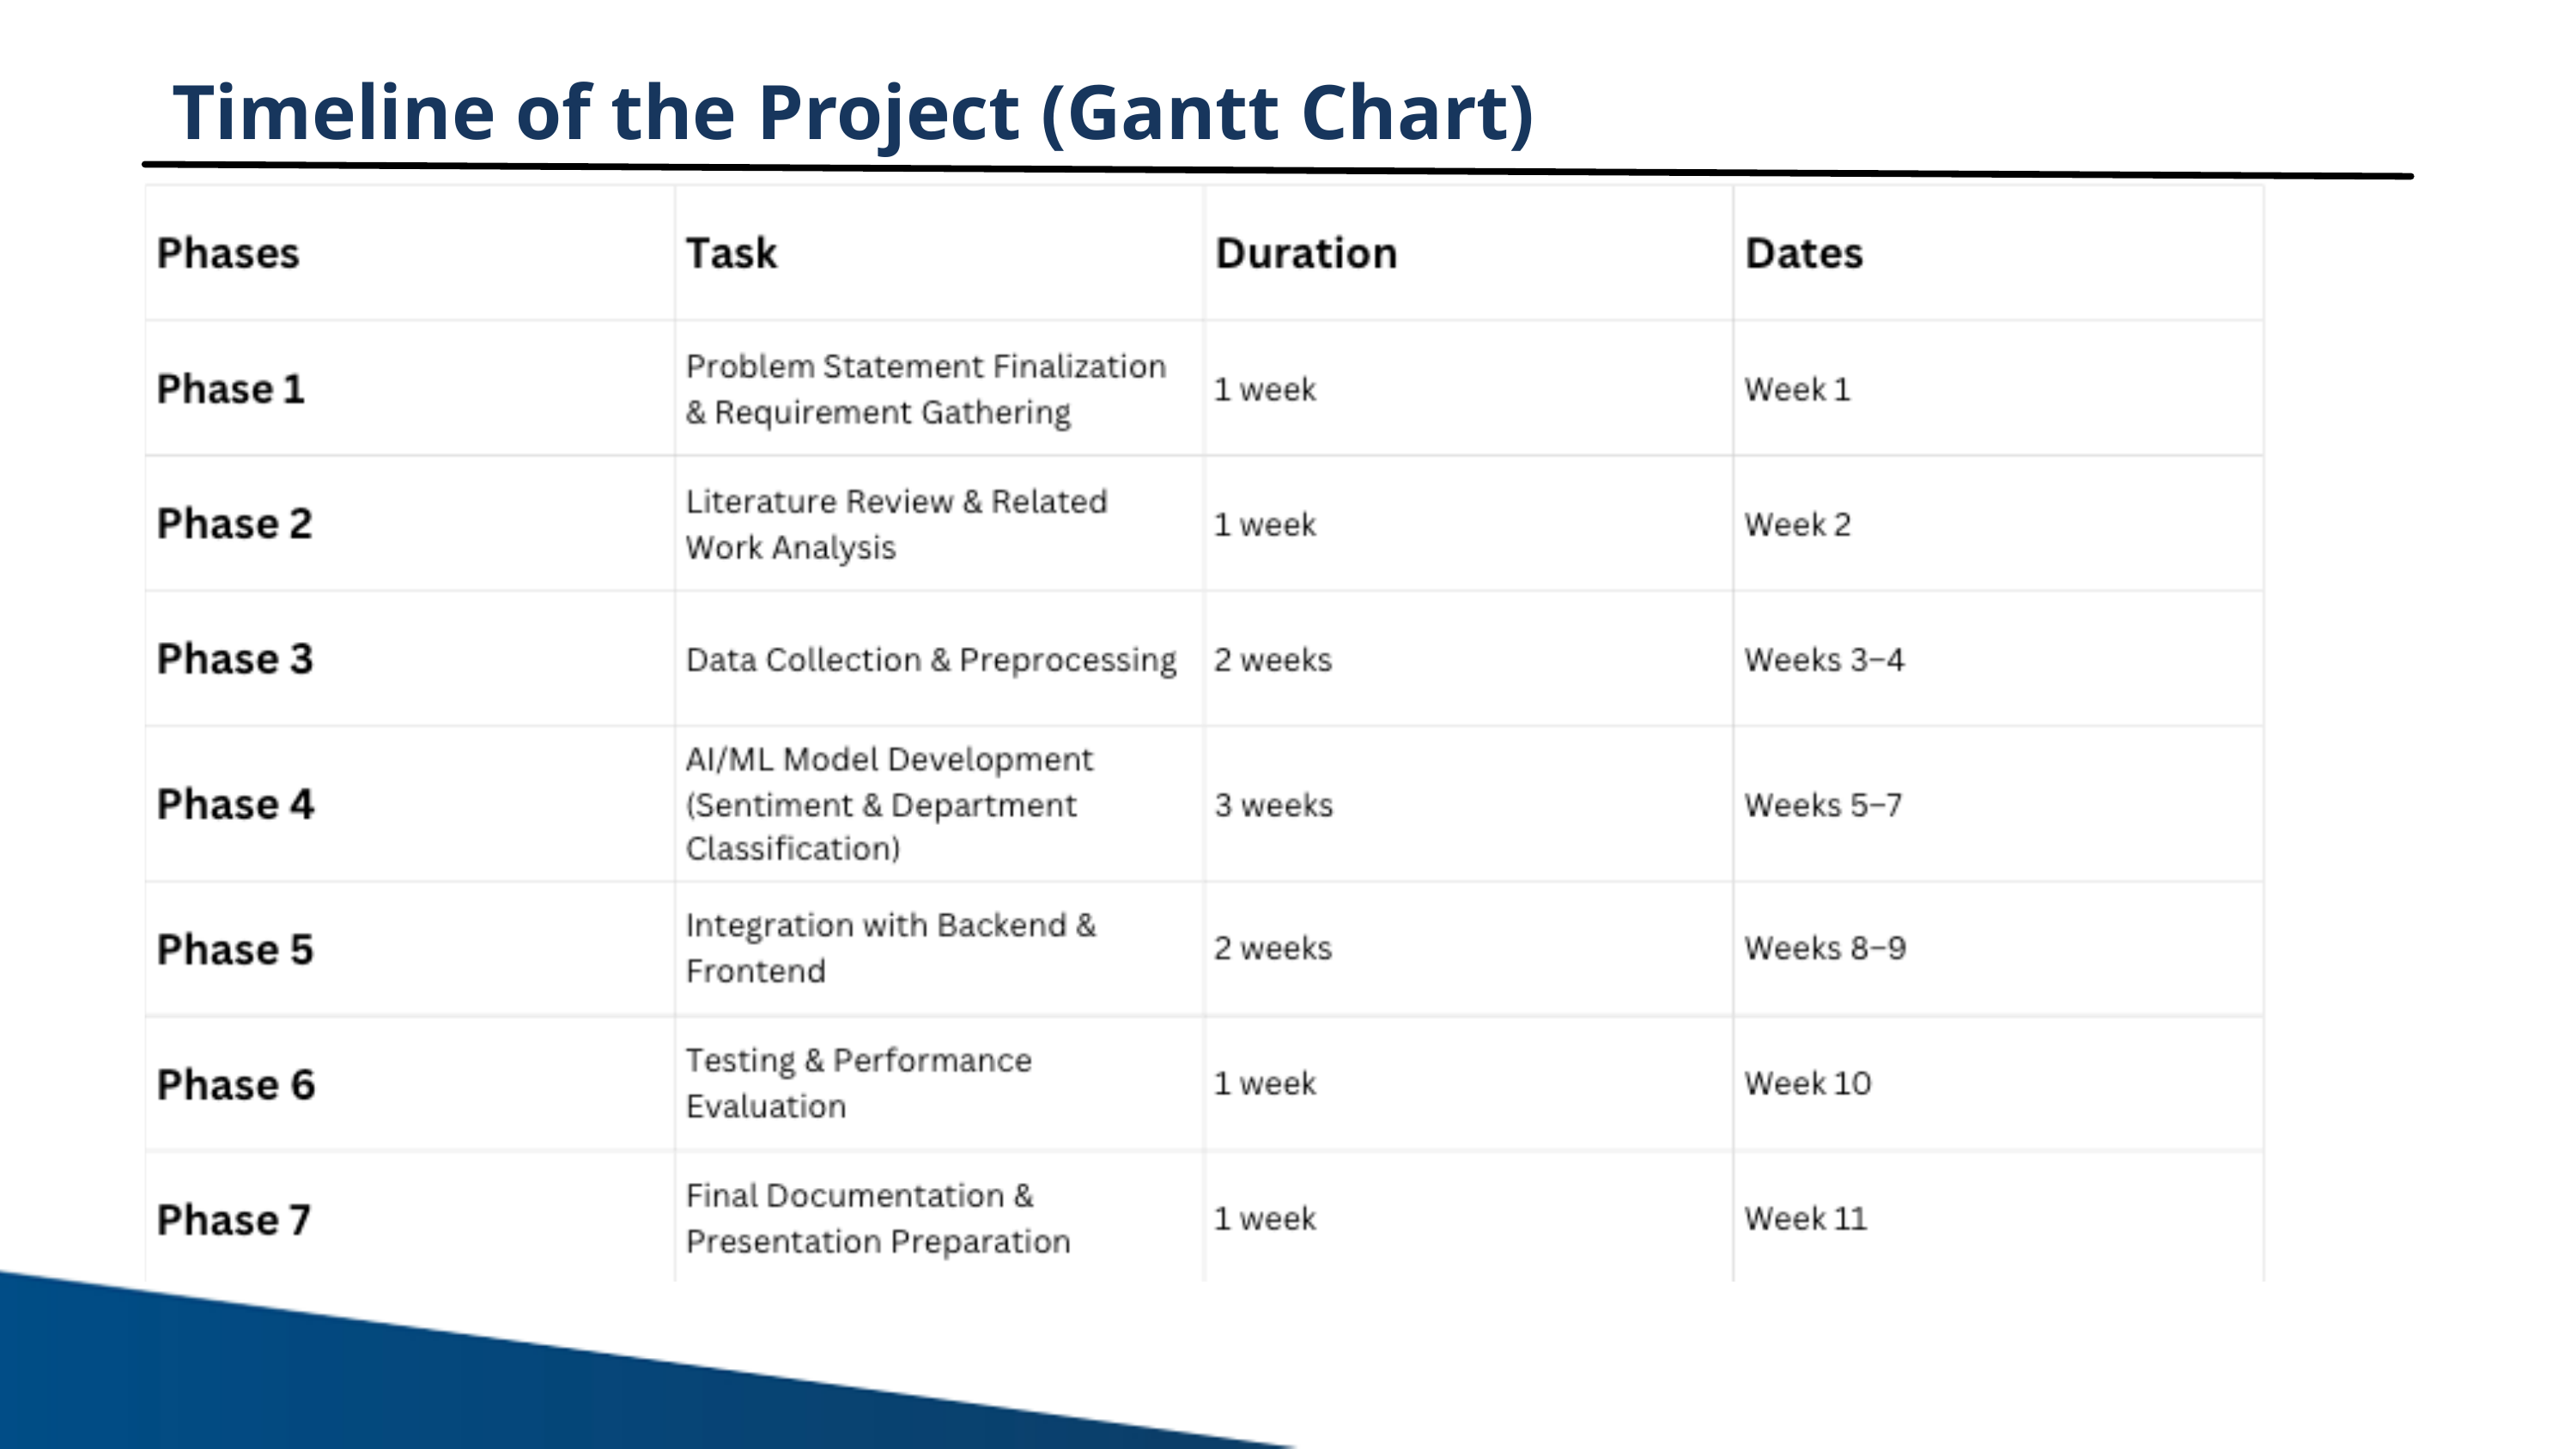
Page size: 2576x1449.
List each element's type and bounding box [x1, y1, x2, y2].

text_box [144, 179, 2269, 1264]
text_box [171, 58, 2427, 161]
text_box [0, 1264, 2576, 1449]
